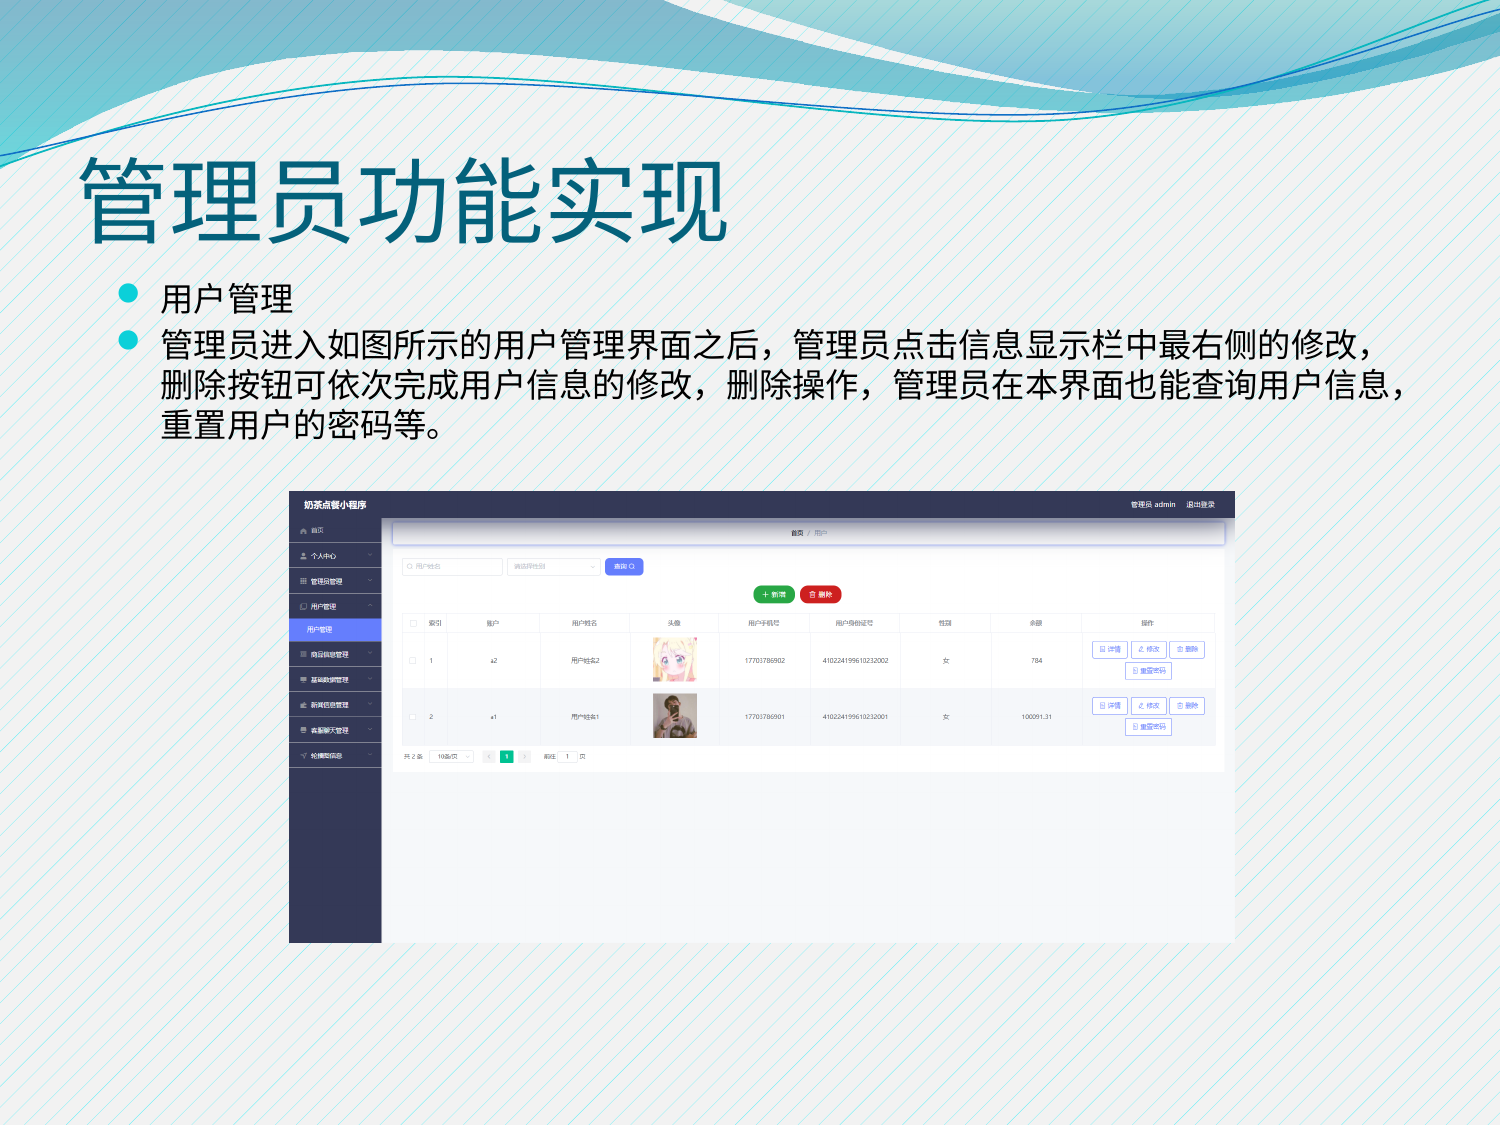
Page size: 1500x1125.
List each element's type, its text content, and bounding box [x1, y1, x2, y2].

text_box 用户管理 管理员进入如图所示的用户管理界面之后，管理员点击信息显示栏中最右侧的修改，删除按钮可依次完成用户信息的修改，删除操作，管理员在本界面也能查询用户信息，重置用户的密码等。 [101, 270, 1426, 452]
title 管理员功能实现 [75, 115, 1426, 256]
picture [289, 491, 1235, 943]
